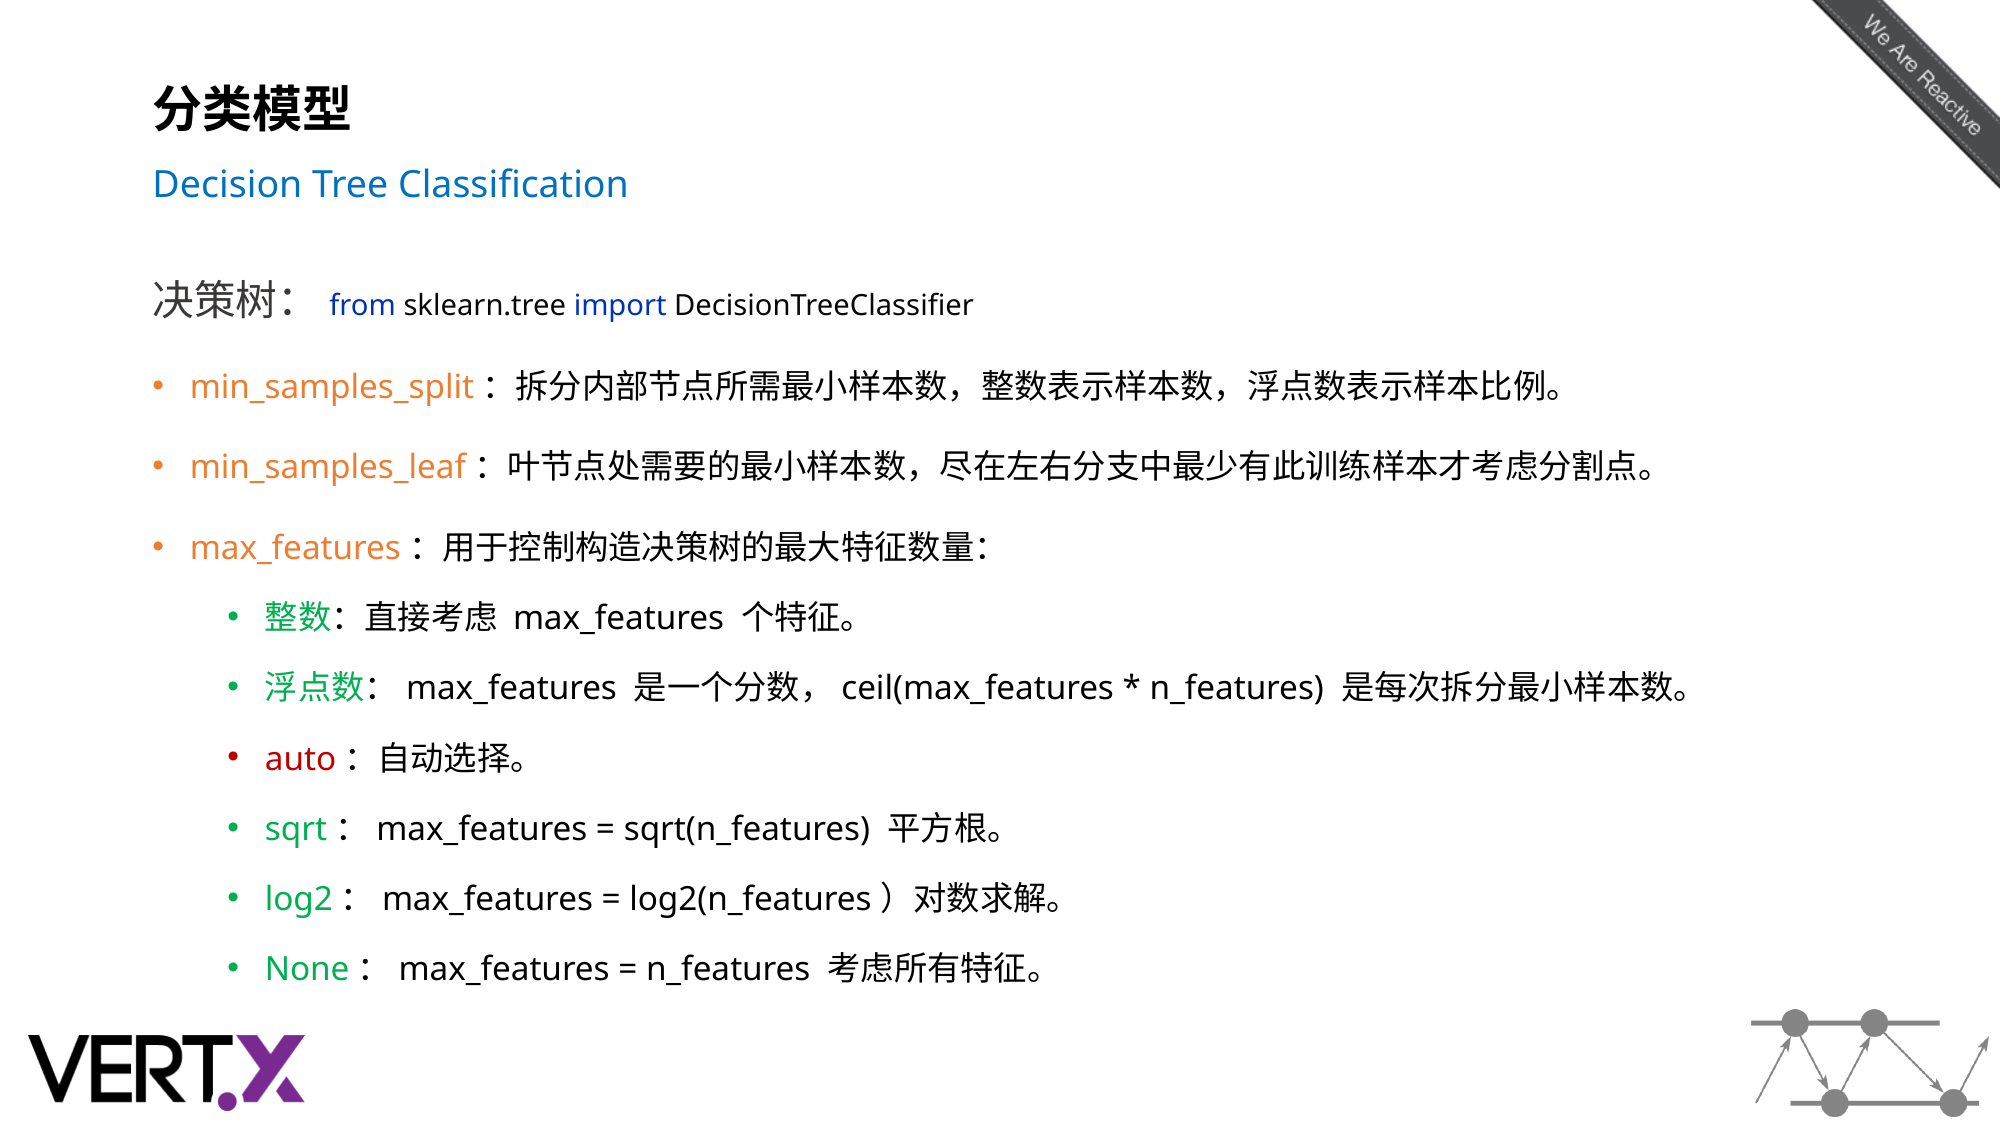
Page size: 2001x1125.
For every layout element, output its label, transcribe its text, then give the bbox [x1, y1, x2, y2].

text_box [1122, 484, 1888, 769]
picture [28, 1035, 306, 1111]
title 分类模型 Decision Tree Classification [137, 31, 1863, 221]
list 决策树：from sklearn.tree import DecisionTreeClassifier min_samples_split：拆分内部节点所需最小样本数，整数表示样本数，浮点数表示样本比例。 min_samples_leaf：叶节点处需要的最小样本数，尽在左右分支中最少有此训练样本才考虑分割点。 max_features：用于控制构造决策树的最大特征数量： 整数：直接考虑 max_features 个特征。 浮点数：max_features 是一个分数，ceil(max_features * n_features) 是每次拆分最小样本数。 auto：自动选择。 sqrt：max_features = sqrt(n_features) 平方根。 log2：max_features = log2(n_features）对数求解。 None：max_features = n_features 考虑所有特征。 [137, 241, 1863, 1014]
